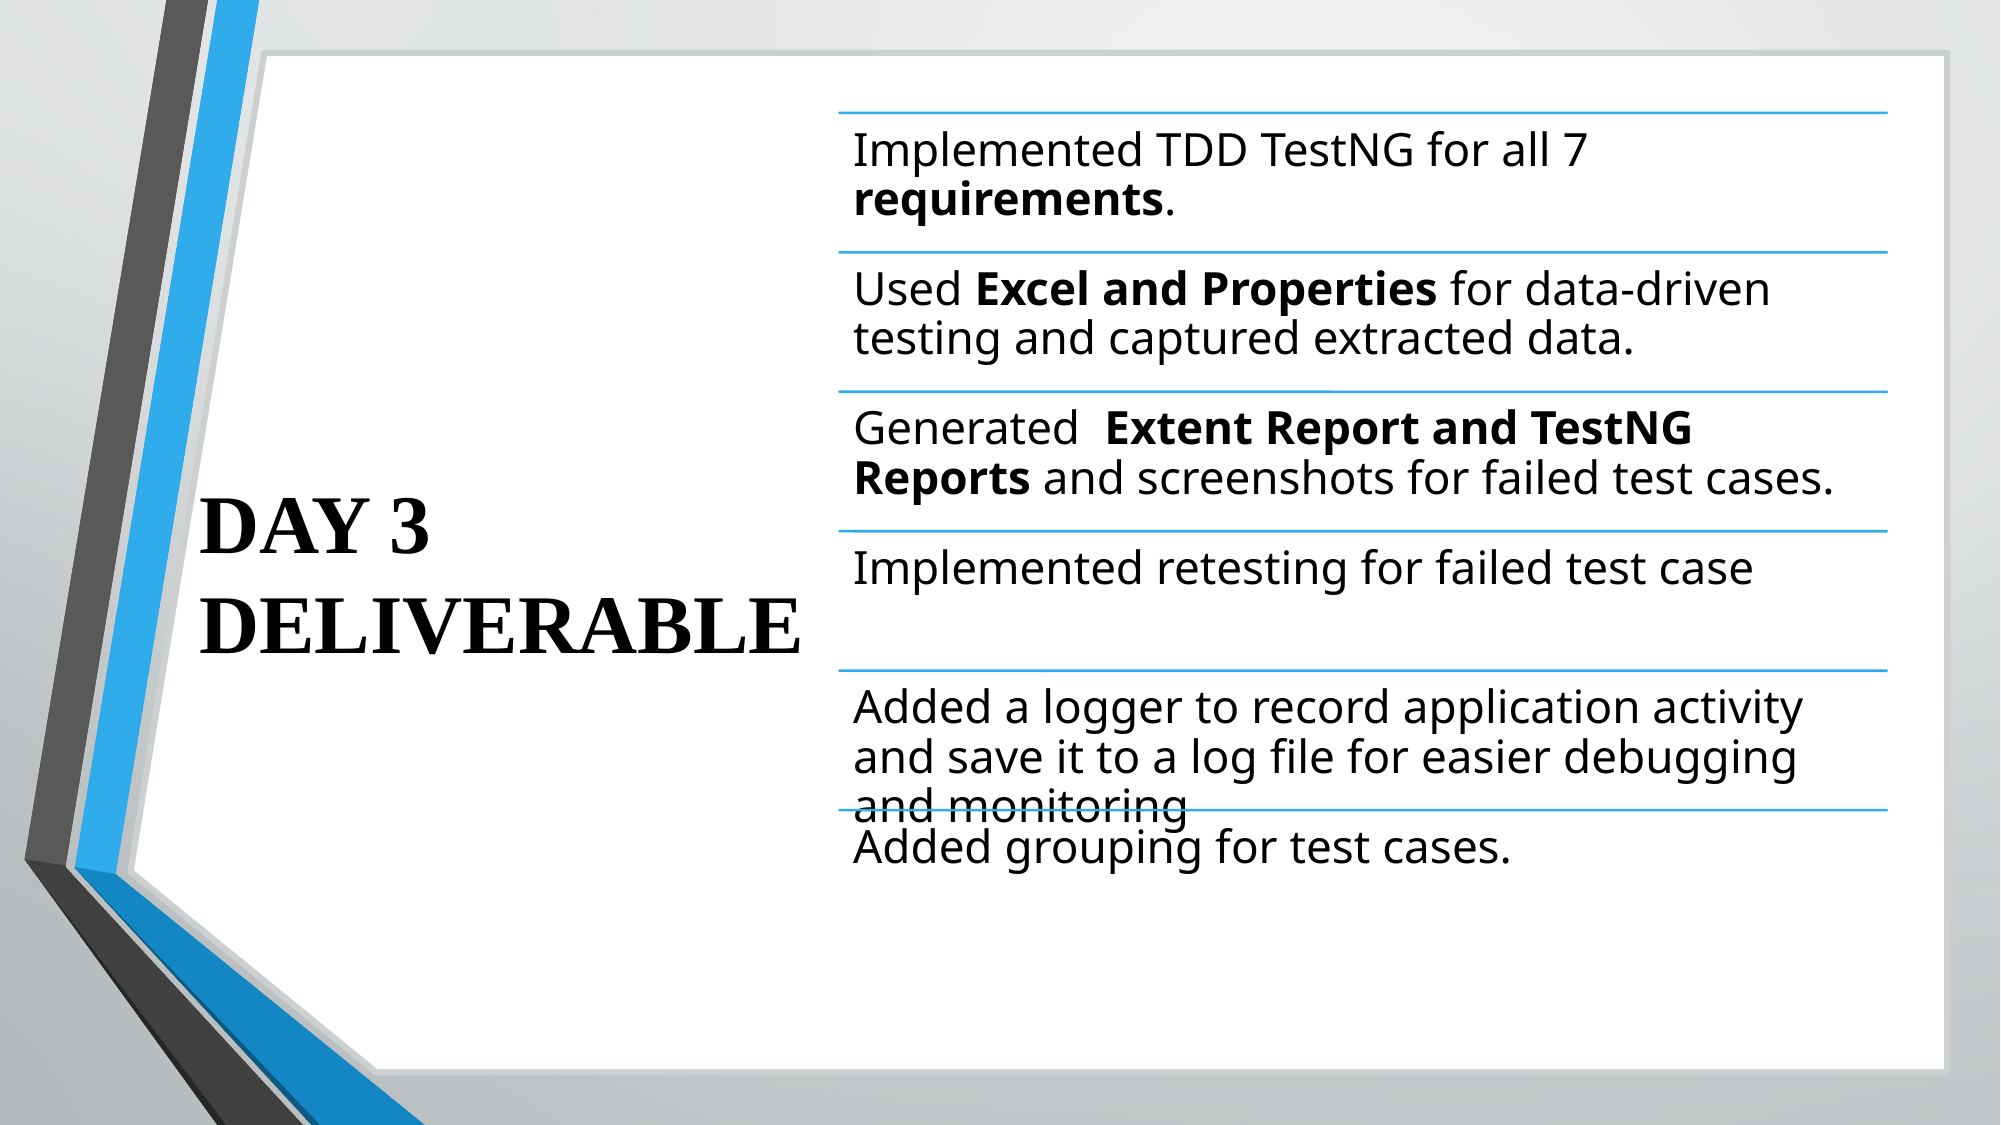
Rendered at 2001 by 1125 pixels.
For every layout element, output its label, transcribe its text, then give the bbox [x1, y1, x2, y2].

text_box [425, 51, 1949, 1074]
title DAY 3 DELIVERABLE [425, 135, 837, 974]
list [839, 112, 1888, 951]
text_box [24, 0, 425, 1125]
